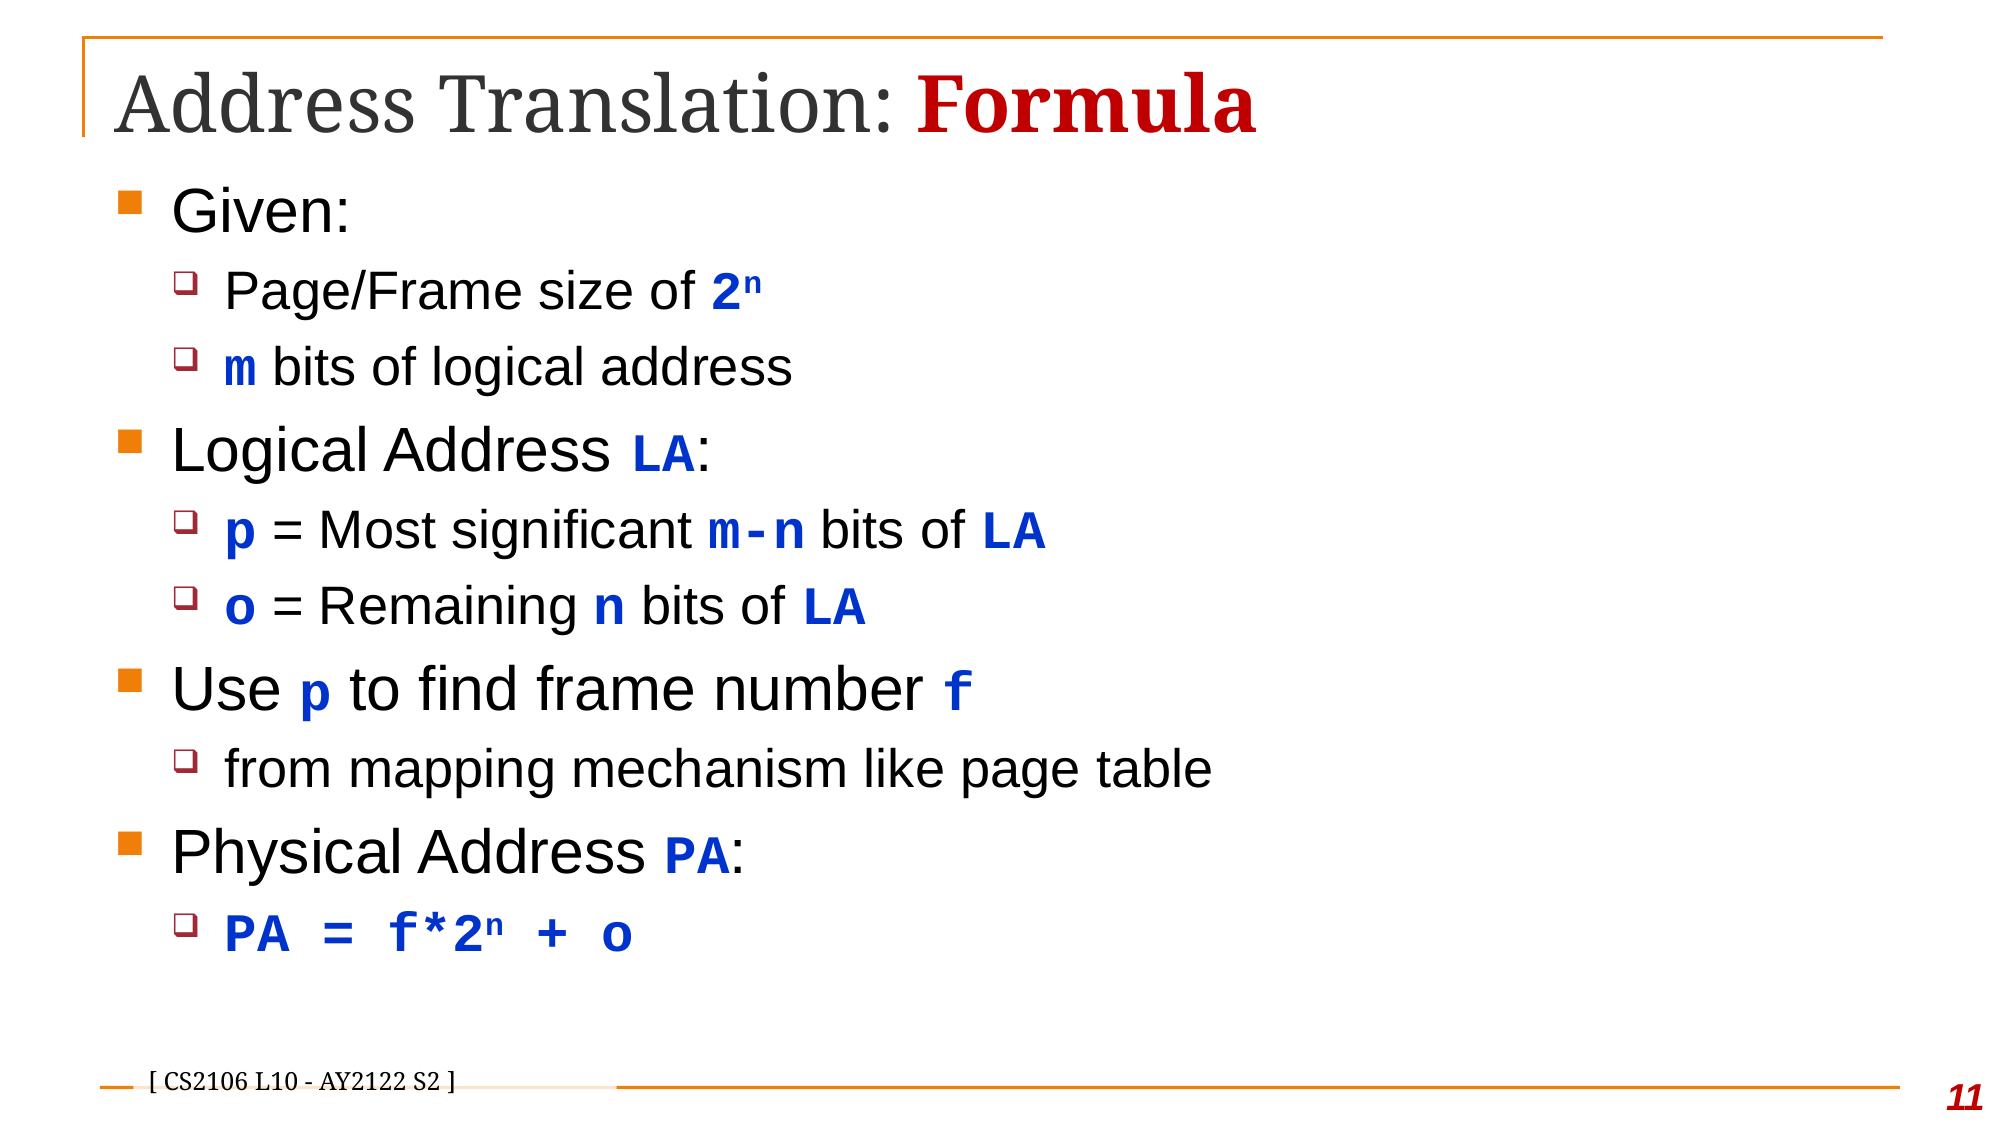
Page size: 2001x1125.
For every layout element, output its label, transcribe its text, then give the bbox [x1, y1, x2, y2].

list Given: Page/Frame size of 2n m bits of logical address Logical Address LA: p = Most significant m-n bits of LA o = Remaining n bits of LA Use p to find frame number f from mapping mechanism like page table Physical Address PA: PA = f*2n + o [99, 162, 1900, 1063]
slide_number 11 [1883, 1050, 2000, 1125]
footer [ CS2106 L10 - AY2122 S2 ] [133, 1069, 617, 1108]
title Address Translation: Formula [99, 45, 1900, 162]
